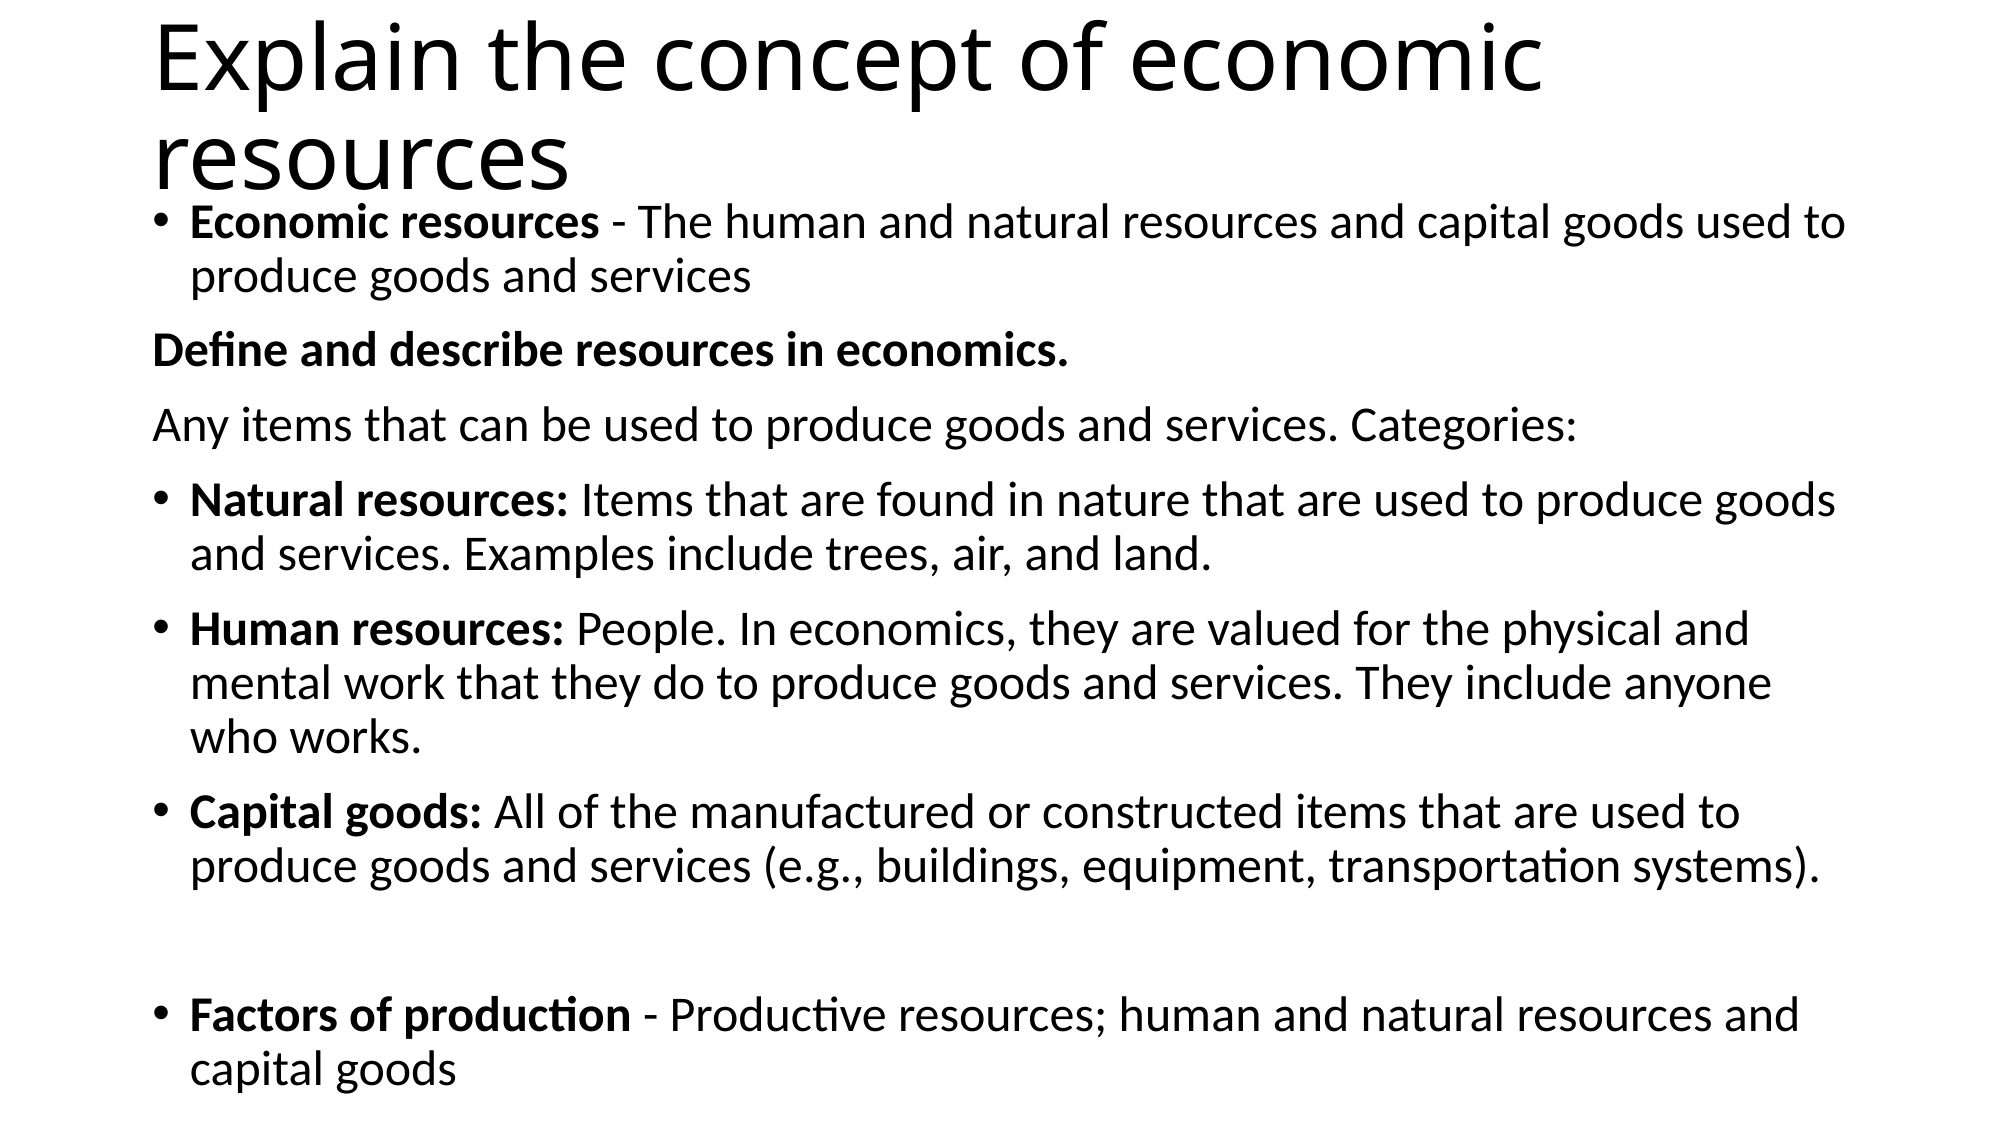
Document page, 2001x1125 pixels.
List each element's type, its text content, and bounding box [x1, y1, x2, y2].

list Economic resources - The human and natural resources and capital goods used to produce goods and services Define and describe resources in economics. Any items that can be used to produce goods and services. Categories: Natural resources: Items that are found in nature that are used to produce goods and services. Examples include trees, air, and land. Human resources: People. In economics, they are valued for the physical and mental work that they do to produce goods and services. They include anyone who works. Capital goods: All of the manufactured or constructed items that are used to produce goods and services (e.g., buildings, equipment, transportation systems). Factors of production - Productive resources; human and natural resources and capital goods [137, 187, 1863, 902]
title Explain the concept of economic resources [137, 1, 1863, 187]
